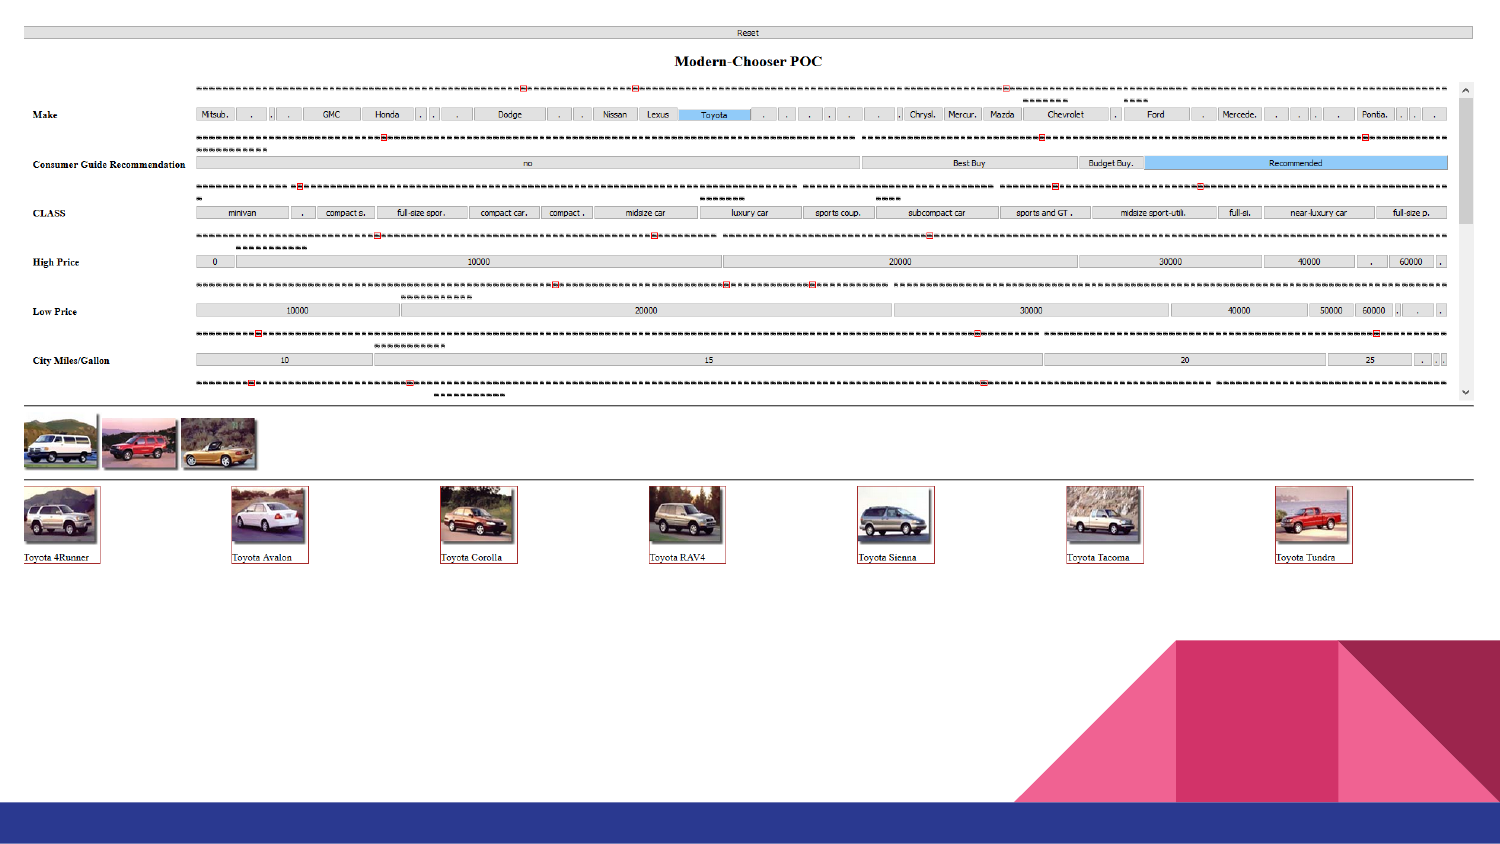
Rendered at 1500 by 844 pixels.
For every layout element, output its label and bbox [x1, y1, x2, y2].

picture [24, 24, 1476, 577]
text_box [6, 794, 1073, 832]
